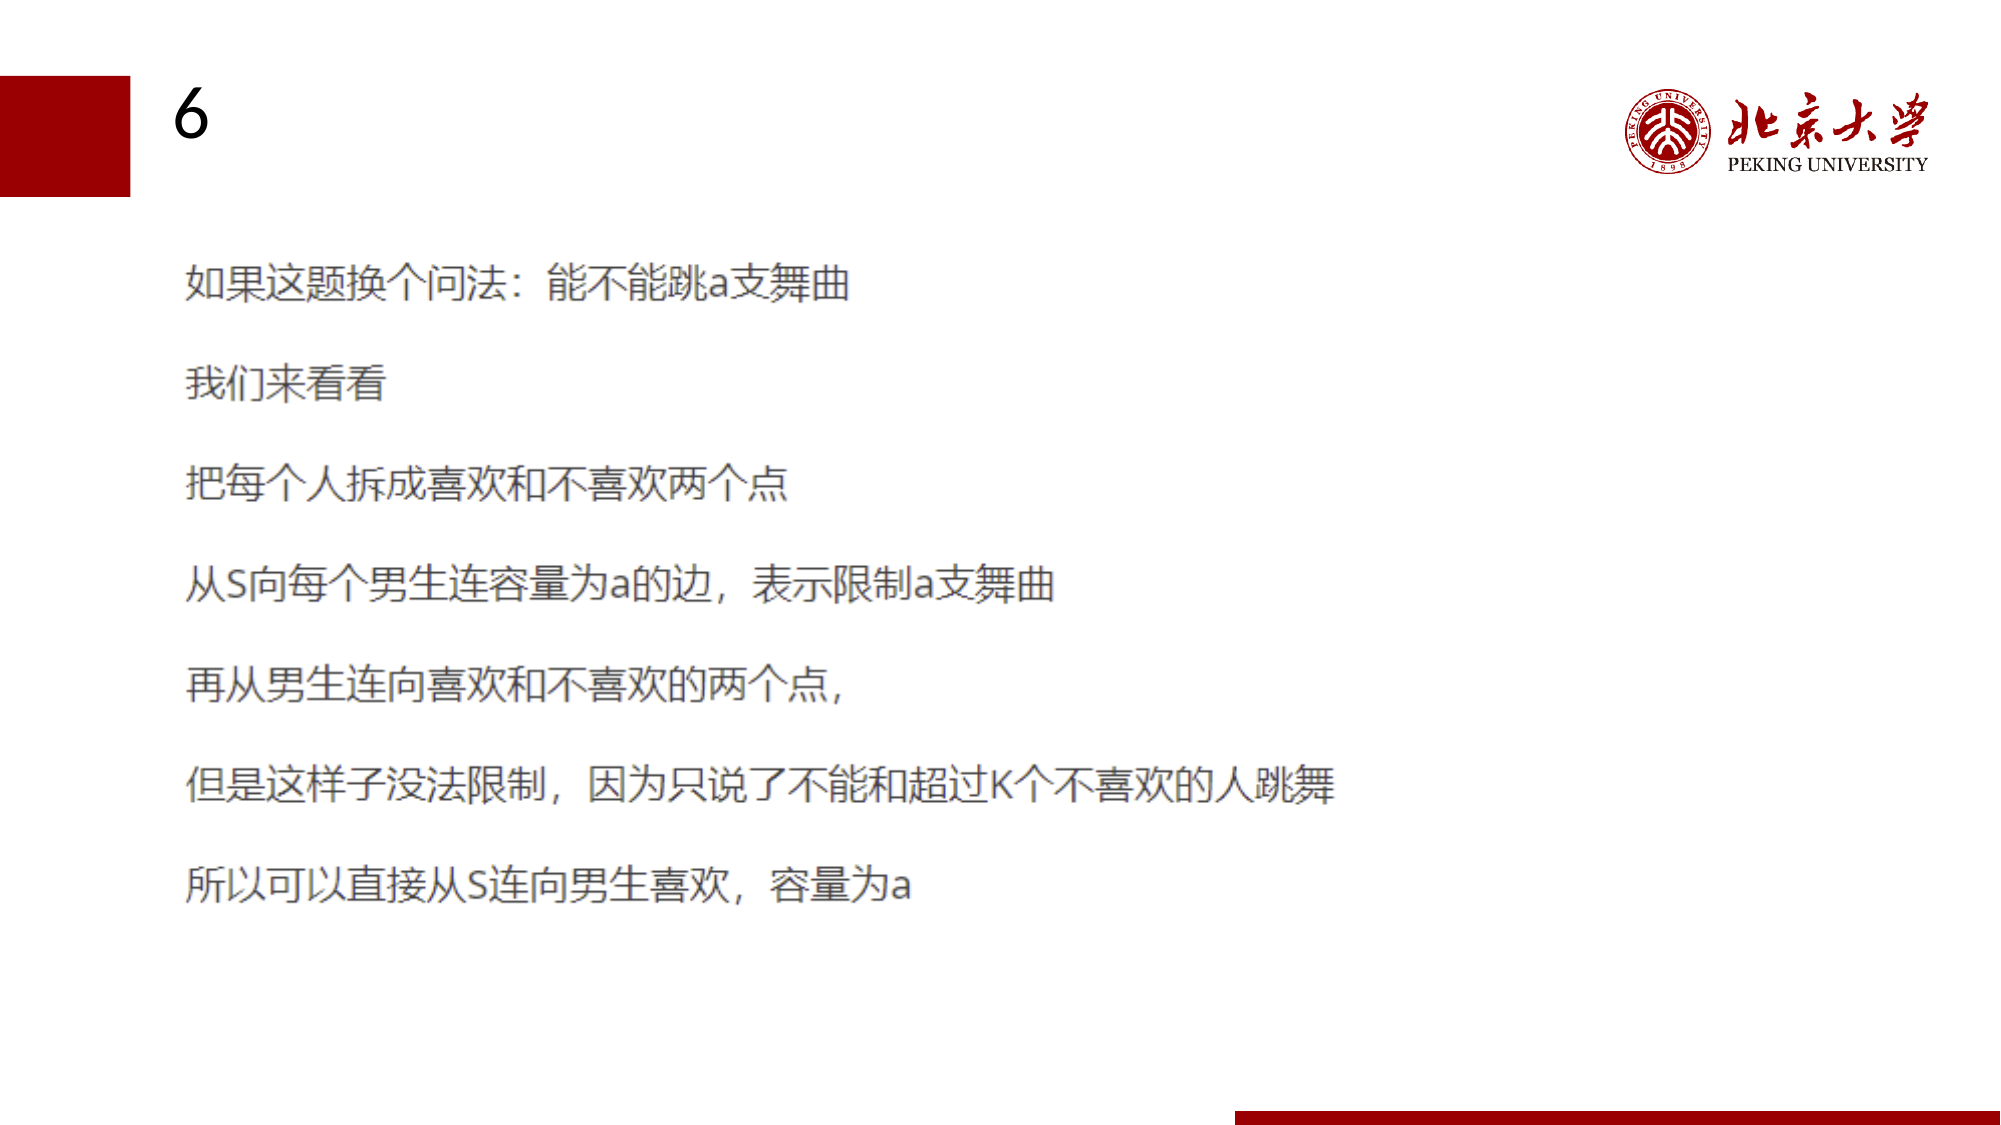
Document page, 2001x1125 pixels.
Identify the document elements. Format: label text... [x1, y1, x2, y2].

picture [157, 241, 1504, 928]
text_box [1235, 1111, 2000, 1125]
picture [1625, 89, 1928, 174]
text_box [0, 75, 131, 197]
text_box 6 [157, 55, 226, 221]
